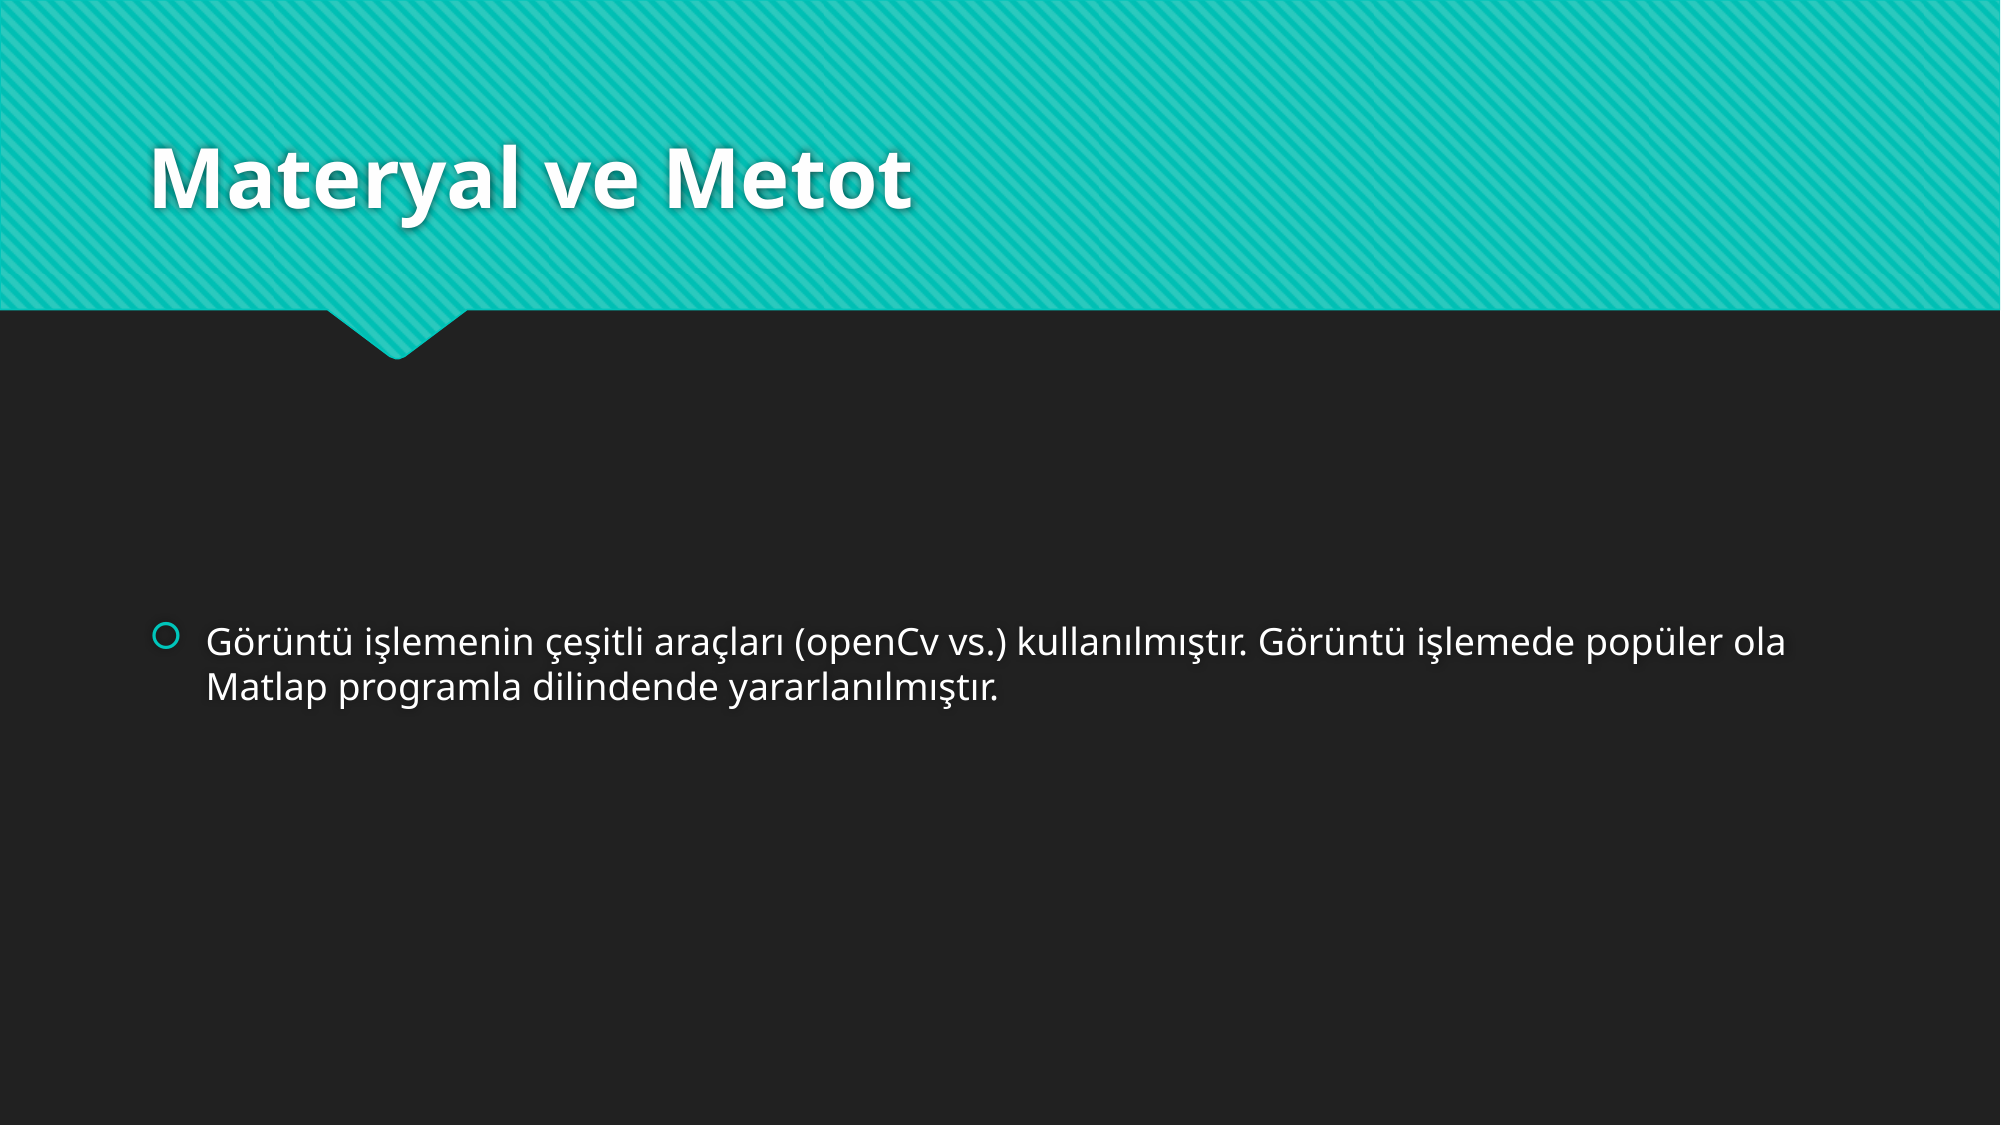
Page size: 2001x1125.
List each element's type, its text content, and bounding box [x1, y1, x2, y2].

list Görüntü işlemenin çeşitli araçları (openCv vs.) kullanılmıştır. Görüntü işlemede popüler ola Matlap programla dilindende yararlanılmıştır. [134, 364, 1866, 962]
title Materyal ve Metot [132, 73, 1868, 233]
